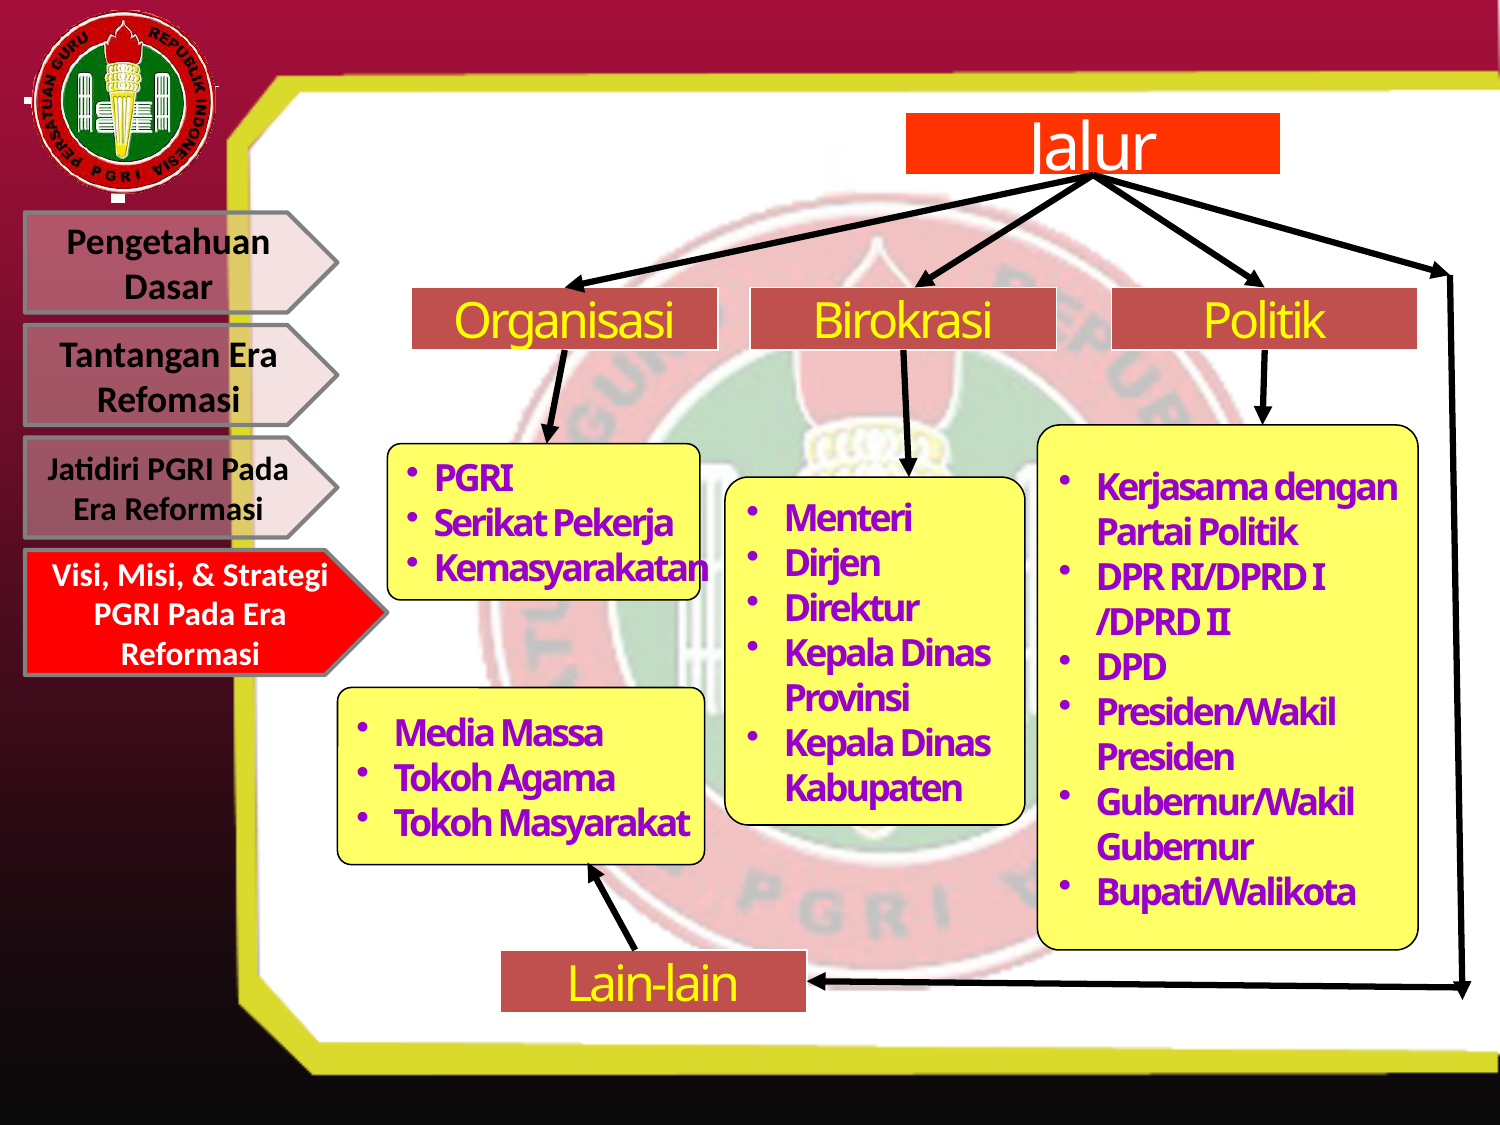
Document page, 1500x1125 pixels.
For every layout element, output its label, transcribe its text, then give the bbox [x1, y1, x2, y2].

text_box Pengetahuan Dasar [22, 210, 340, 315]
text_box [1449, 995, 1463, 1001]
text_box Jalur [905, 112, 1281, 173]
text_box Politik [1111, 287, 1419, 350]
text_box Birokrasi [750, 297, 1057, 350]
text_box Organisasi [411, 287, 719, 350]
text_box Visi, Misi, & Strategi PGRI Pada Era Reformasi [22, 547, 390, 678]
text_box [587, 862, 636, 951]
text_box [1449, 274, 1463, 980]
picture [0, 0, 1500, 1125]
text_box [564, 174, 913, 288]
text_box Media Massa Tokoh Agama Tokoh Masyarakat [337, 687, 705, 865]
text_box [546, 349, 565, 444]
text_box PGRI Serikat Pekerja Kemasyarakatan [387, 443, 700, 600]
text_box Jatidiri PGRI Pada Era Reformasi [22, 435, 340, 540]
text_box Kerjasama dengan Partai Politik DPR RI/DPRD I /DPRD II DPD Presiden/Wakil Presiden Gubernur/Wakil Gubernur Bupati/Walikota [1037, 424, 1419, 950]
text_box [842, 410, 970, 417]
text_box Lain-lain [500, 949, 807, 1013]
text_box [914, 174, 1090, 288]
text_box Menteri Dirjen Direktur Kepala Dinas Provinsi Kepala Dinas Kabupaten [724, 477, 1025, 826]
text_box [1266, 174, 1451, 276]
text_box Tantangan Era Refomasi [22, 322, 340, 428]
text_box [806, 980, 1463, 988]
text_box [1092, 174, 1265, 288]
